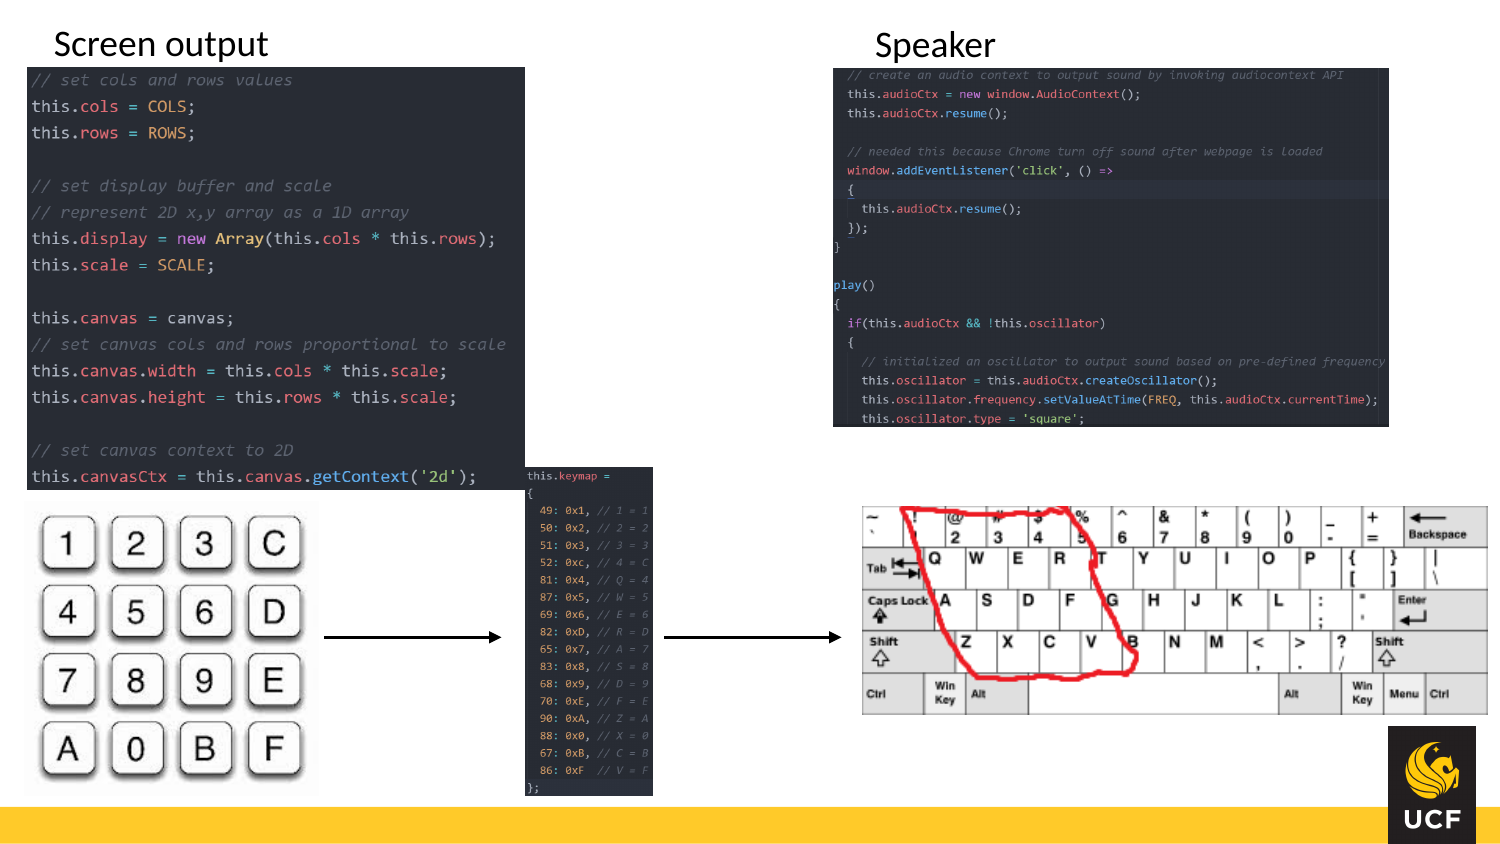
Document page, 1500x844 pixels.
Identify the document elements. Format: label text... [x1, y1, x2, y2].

picture [862, 506, 1488, 715]
picture [833, 68, 1389, 427]
picture [24, 501, 319, 796]
picture [1388, 726, 1476, 844]
picture [27, 67, 653, 796]
text_box Speaker [860, 12, 1399, 73]
text_box [0, 806, 1388, 844]
text_box Screen output [39, 11, 578, 72]
text_box [1476, 806, 1500, 844]
